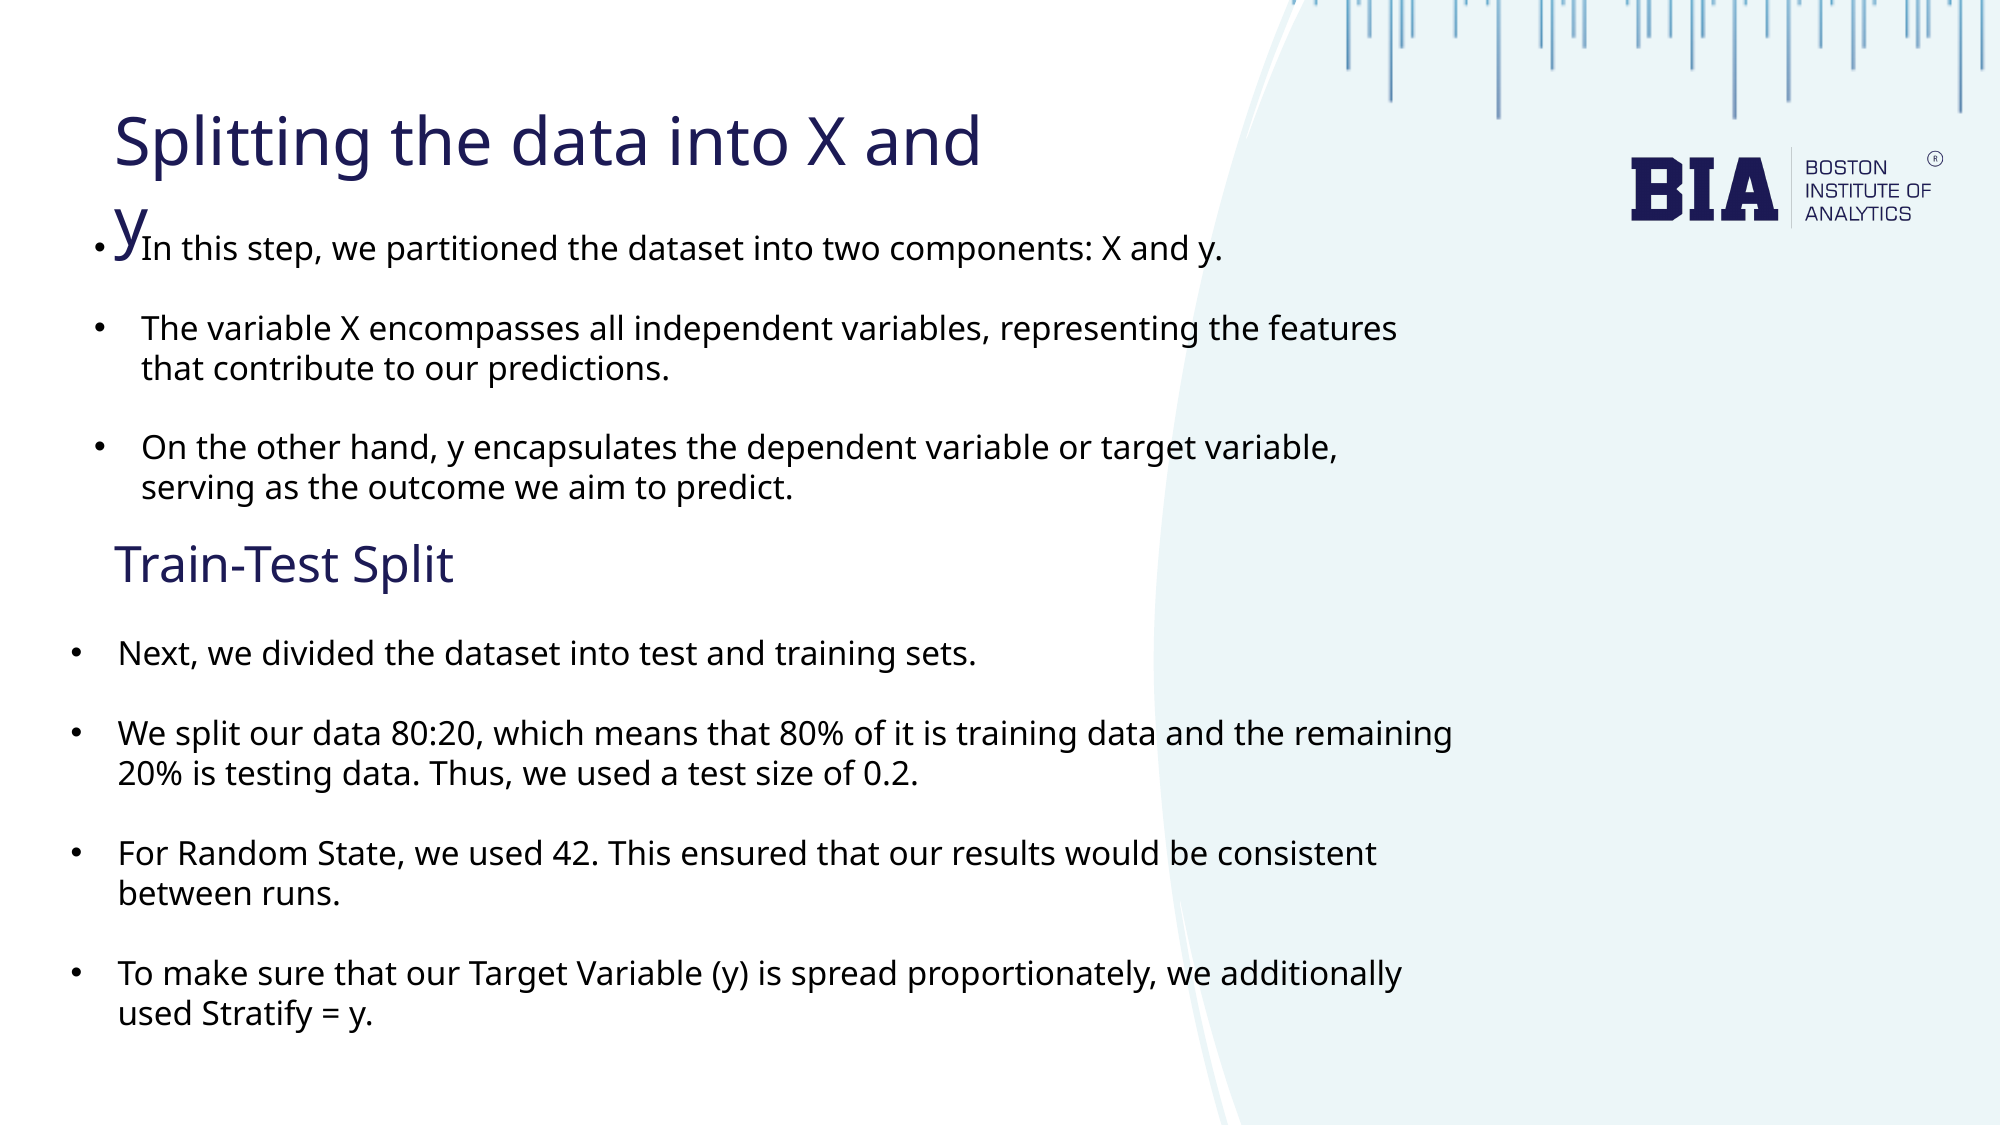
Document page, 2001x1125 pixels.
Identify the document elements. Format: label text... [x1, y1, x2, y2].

text_box Next, we divided the dataset into test and training sets. We split our data 80:20, which means that 80% of it is training data and the remaining 20% is testing data. Thus, we used a test size of 0.2. For Random State, we used 42. This ensured that our results would be consistent between runs. To make sure that our Target Variable (y) is spread proportionately, we additionally used Stratify = y. [55, 625, 1153, 1079]
text_box Train-Test Split [99, 524, 1100, 600]
picture [1153, 0, 2000, 1125]
text_box Splitting the data into X and y [99, 91, 1030, 219]
text_box In this step, we partitioned the dataset into two components: X and y. The variable X encompasses all independent variables, representing the features that contribute to our predictions. On the other hand, y encapsulates the dependent variable or target variable, serving as the outcome we aim to predict. [79, 219, 1153, 514]
